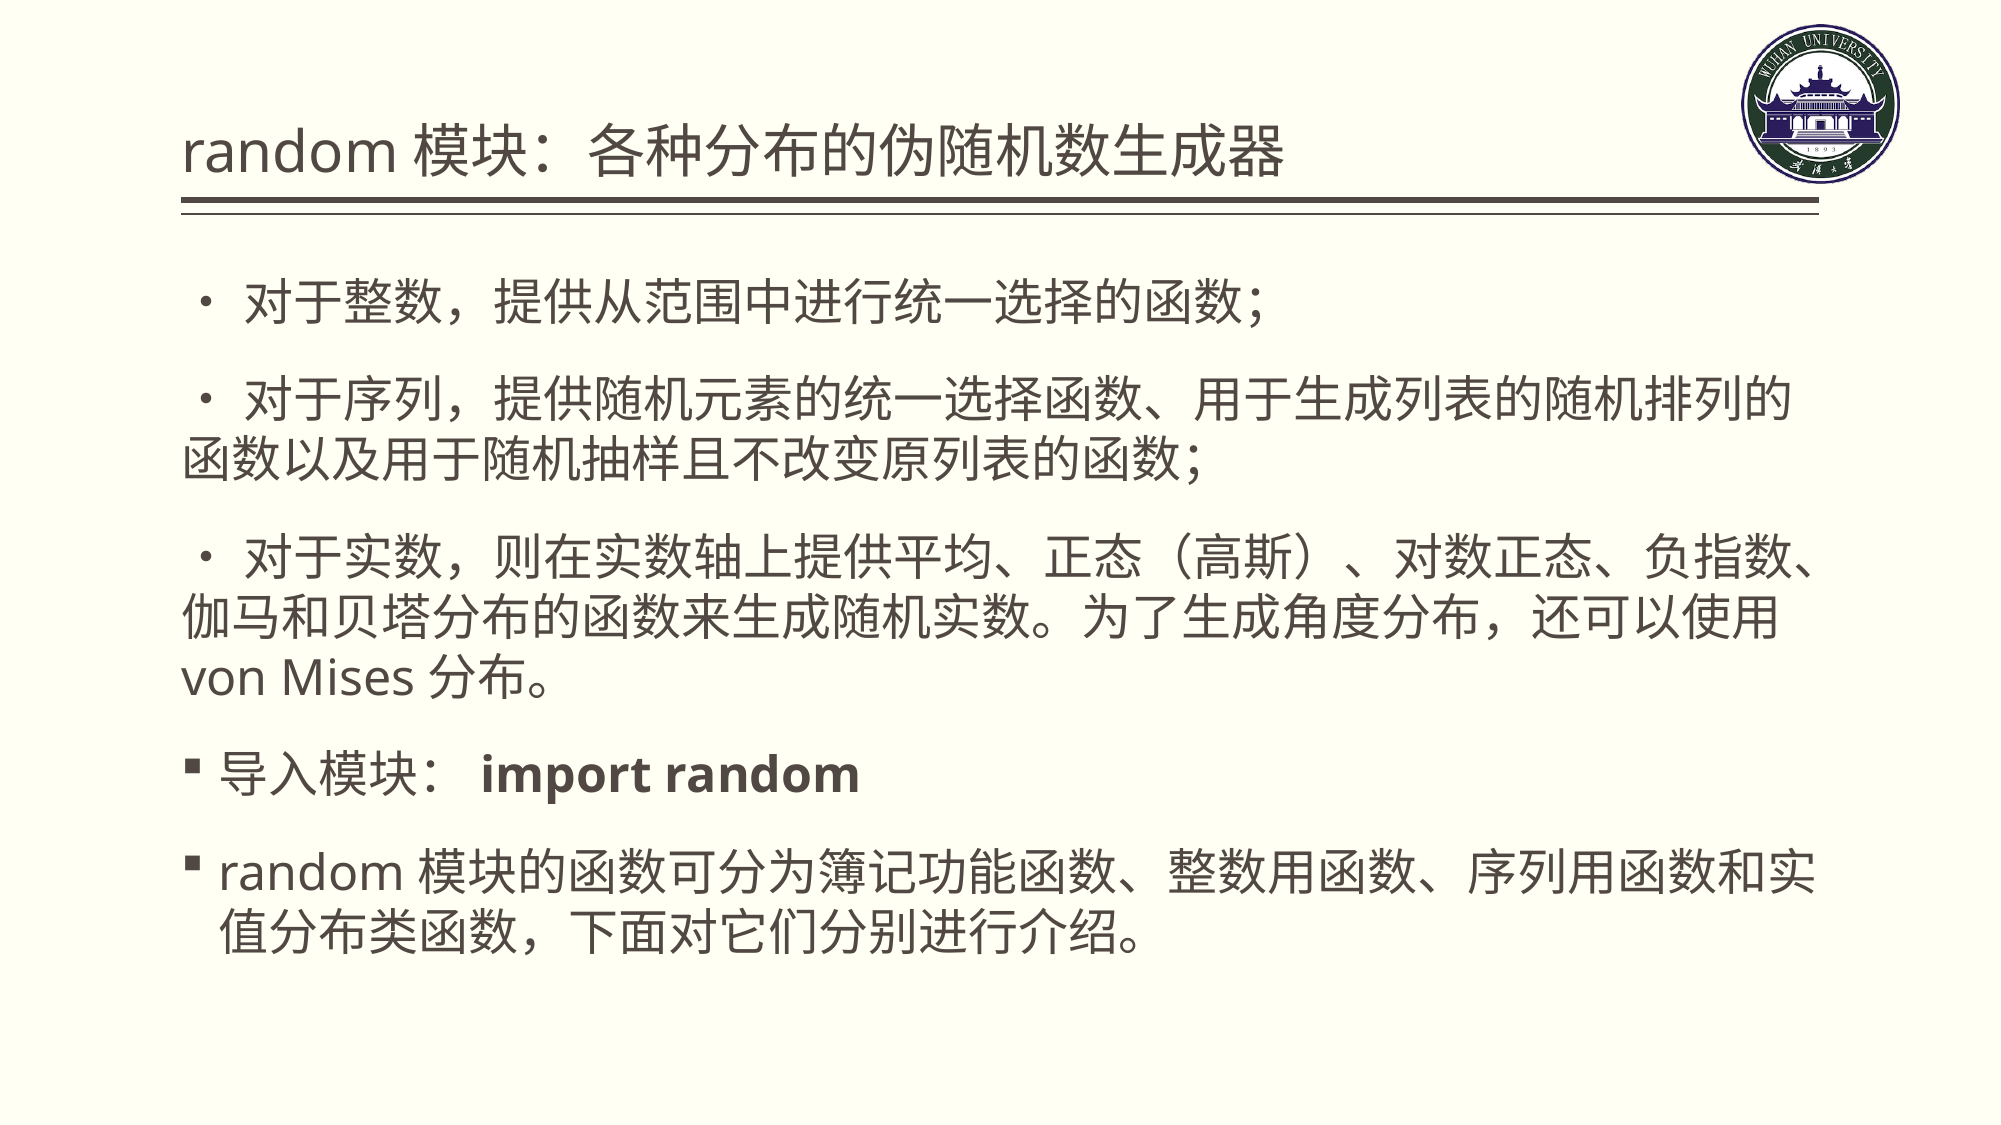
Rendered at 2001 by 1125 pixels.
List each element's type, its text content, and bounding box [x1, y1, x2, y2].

list •对于整数，提供从范围中进行统一选择的函数； •对于序列，提供随机元素的统一选择函数、用于生成列表的随机排列的函数以及用于随机抽样且不改变原列表的函数； •对于实数，则在实数轴上提供平均、正态（高斯）、对数正态、负指数、伽马和贝塔分布的函数来生成随机实数。为了生成角度分布，还可以使用von Mises分布。 导入模块：import random random模块的函数可分为簿记功能函数、整数用函数、序列用函数和实值分布类函数，下面对它们分别进行介绍。 [181, 262, 1819, 1125]
picture [1819, 24, 1900, 184]
title random模块：各种分布的伪随机数生成器 [181, 12, 1819, 193]
